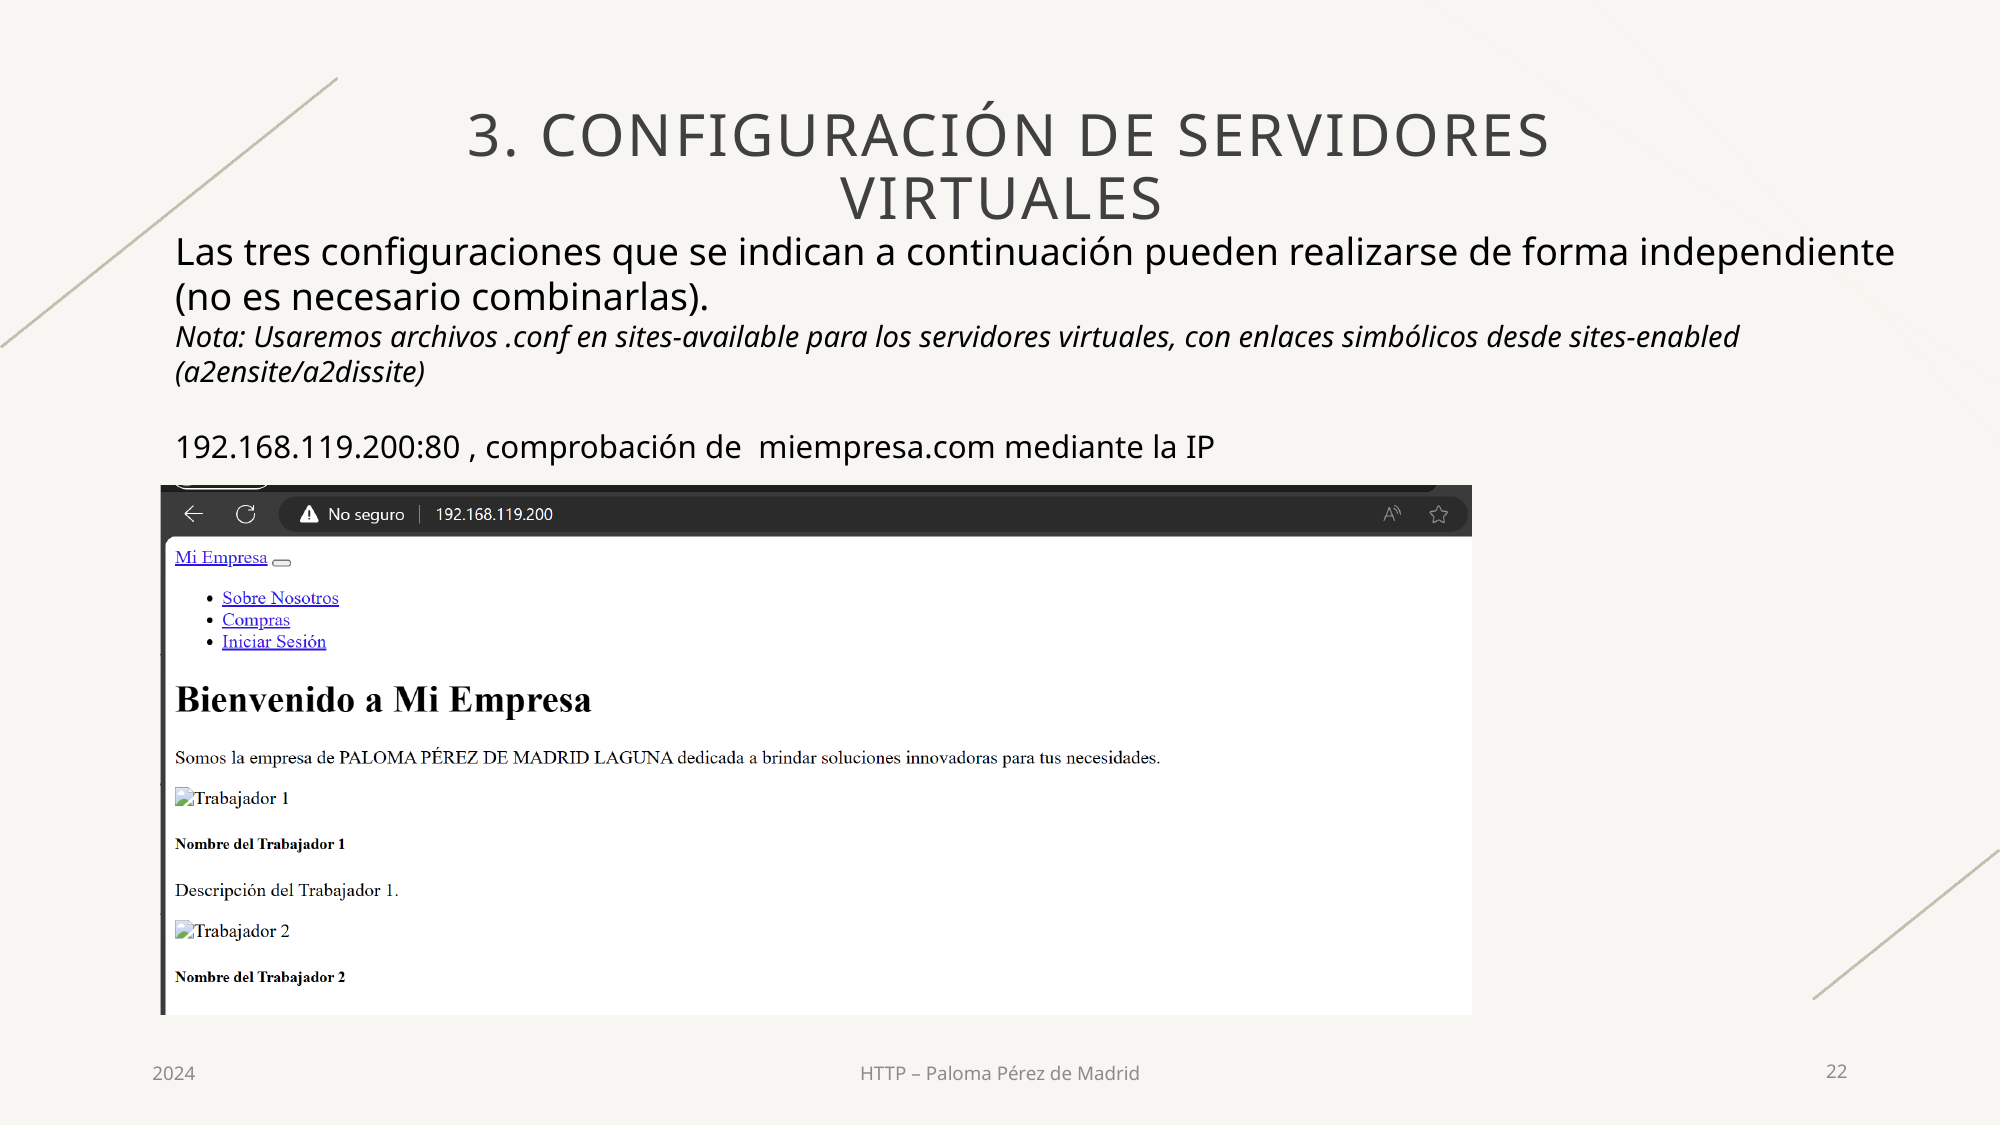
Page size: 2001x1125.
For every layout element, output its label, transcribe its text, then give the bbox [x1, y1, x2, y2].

title 3. configuración de servidores virtuales [319, 60, 1702, 221]
slide_number 2024 [137, 1042, 588, 1103]
picture [0, 77, 319, 348]
slide_number 22 [1412, 1042, 1863, 1103]
text_box Las tres configuraciones que se indican a continuación pueden realizarse de forma independiente (no es necesario combinarlas). Nota: Usaremos archivos .conf en sites-available para los servidores virtuales, con enlaces simbólicos desde sites-enabled (a2ensite/a2dissite) [160, 221, 1942, 396]
picture [1812, 849, 2000, 1000]
footer HTTP – Paloma Pérez de Madrid [662, 1042, 1338, 1103]
picture [160, 485, 1472, 1015]
text_box 192.168.119.200:80 , comprobación de miempresa.com mediante la IP [160, 419, 1359, 473]
